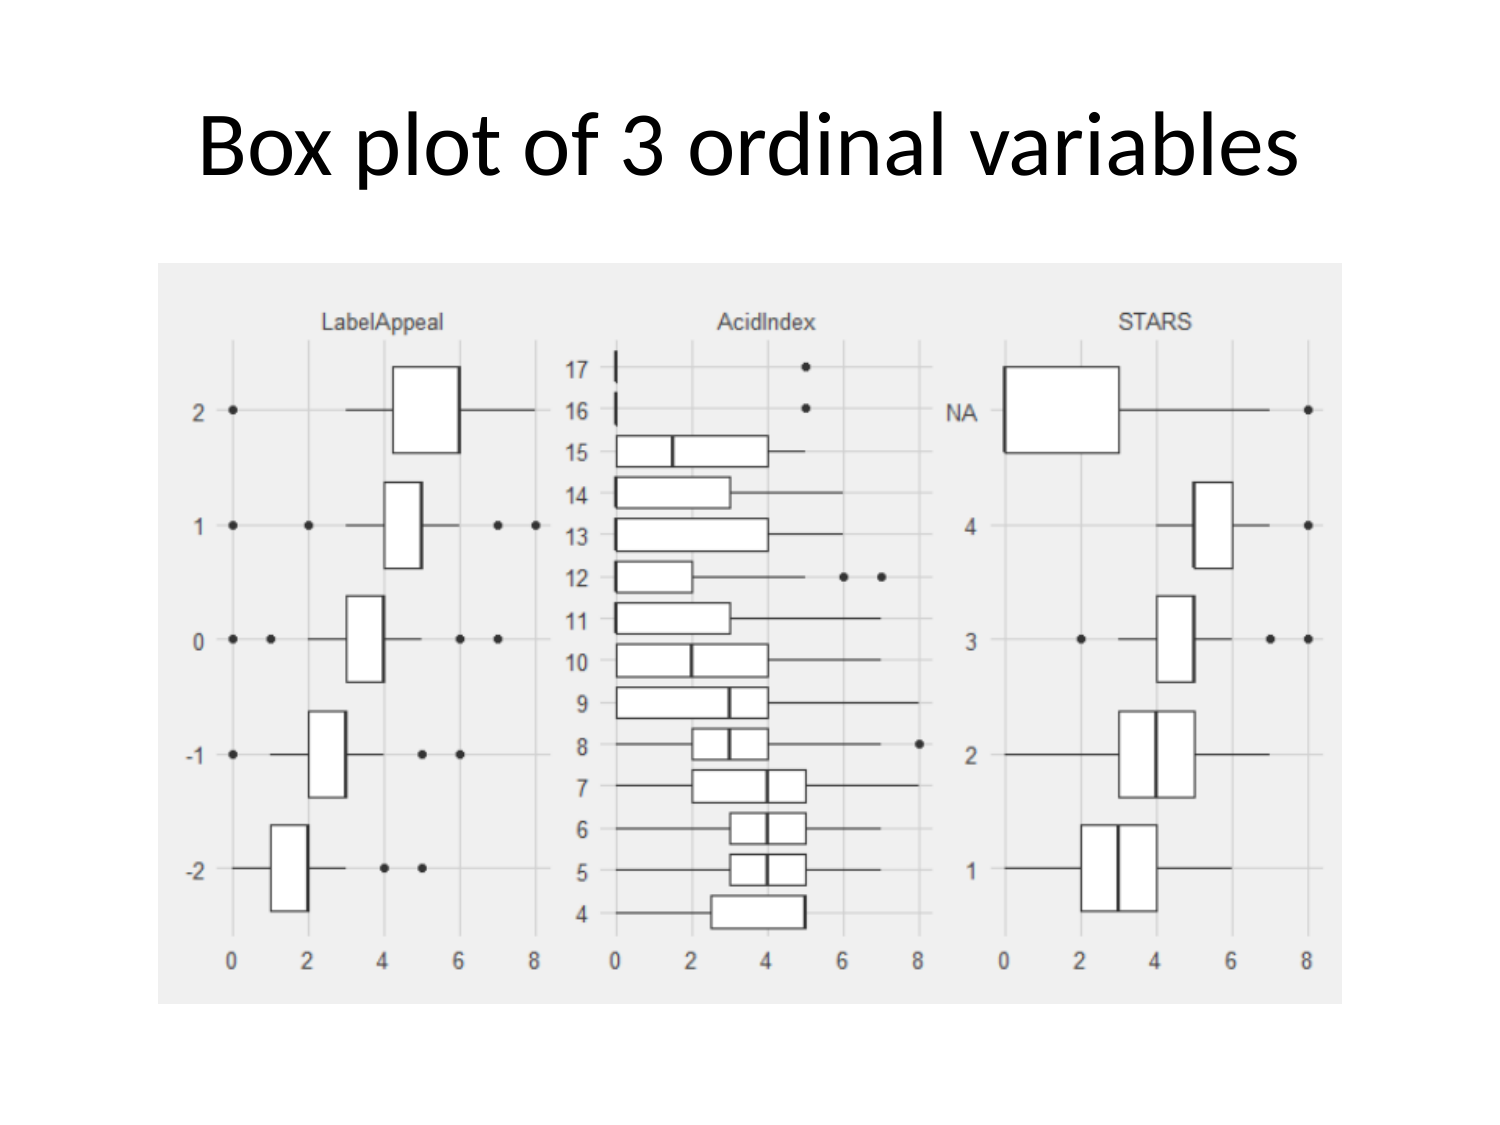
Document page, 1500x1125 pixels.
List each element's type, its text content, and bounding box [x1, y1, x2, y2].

title Box plot of 3 ordinal variables [75, 45, 1425, 233]
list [158, 263, 1342, 1005]
